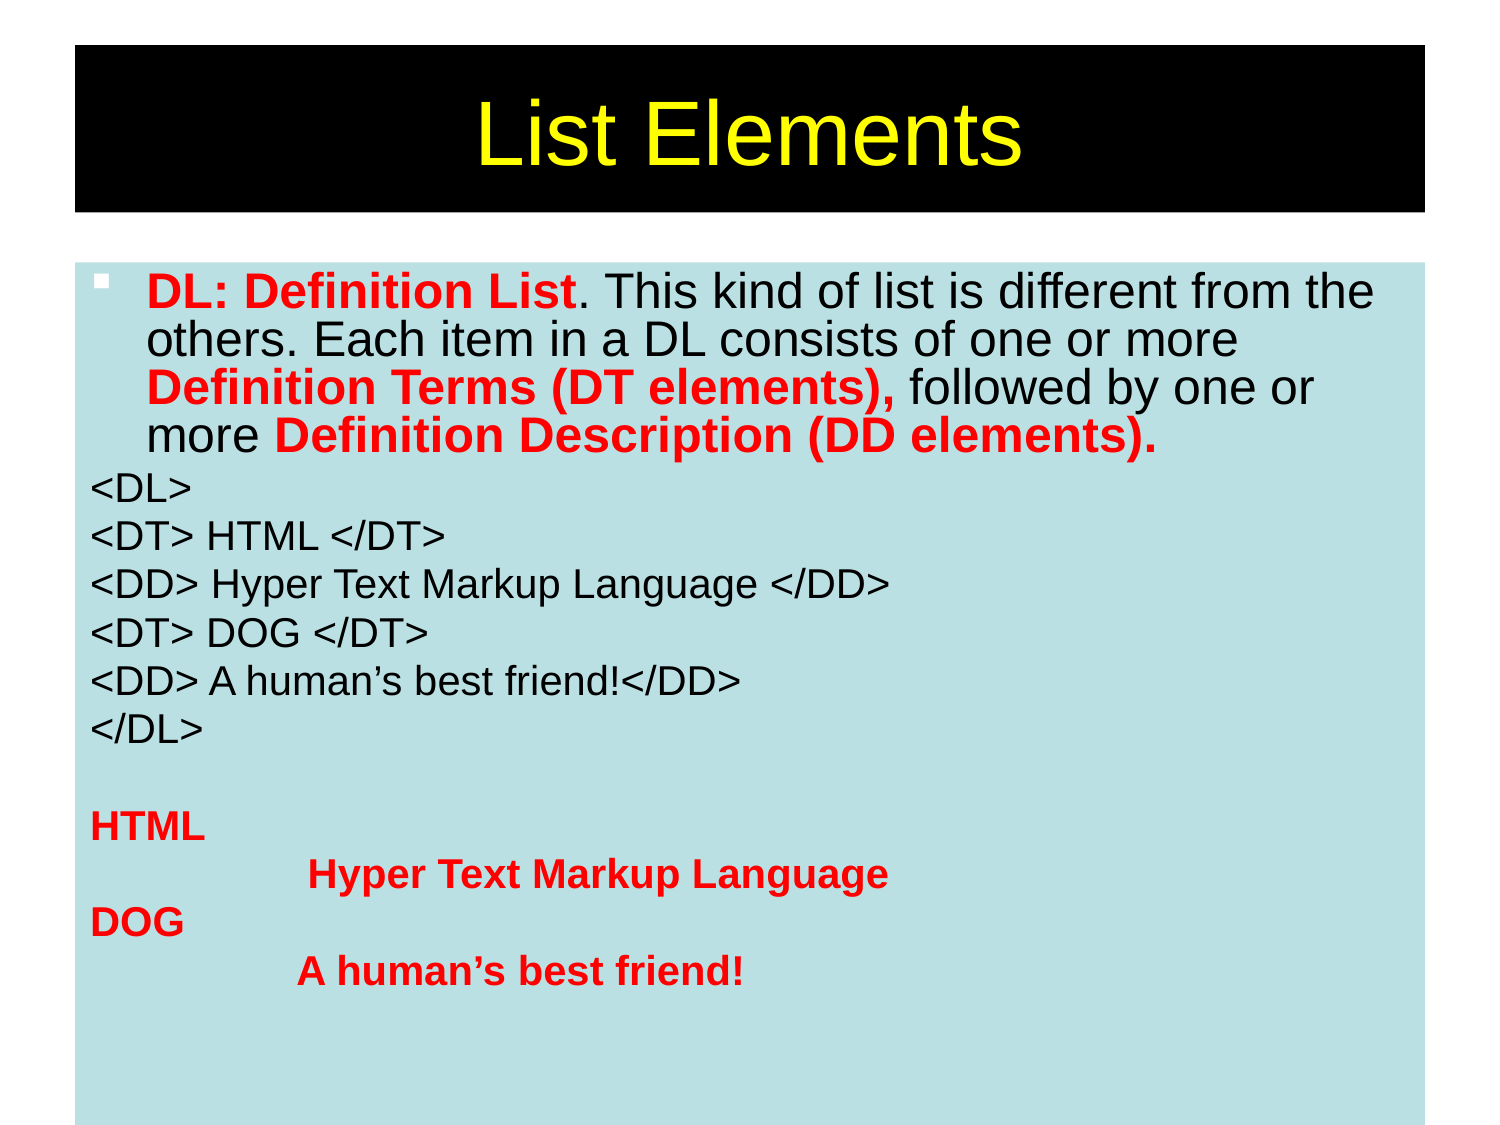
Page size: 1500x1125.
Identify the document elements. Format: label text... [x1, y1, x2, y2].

title List Elements [75, 45, 1425, 213]
list DL: Definition List. This kind of list is different from the others. Each item in a DL consists of one or more Definition Terms (DT elements), followed by one or more Definition Description (DD elements). <DL> <DT> HTML </DT> <DD> Hyper Text Markup Language </DD> <DT> DOG </DT> <DD> A human’s best friend!</DD> </DL> HTML Hyper Text Markup Language DOG A human’s best friend! [75, 262, 1425, 1125]
